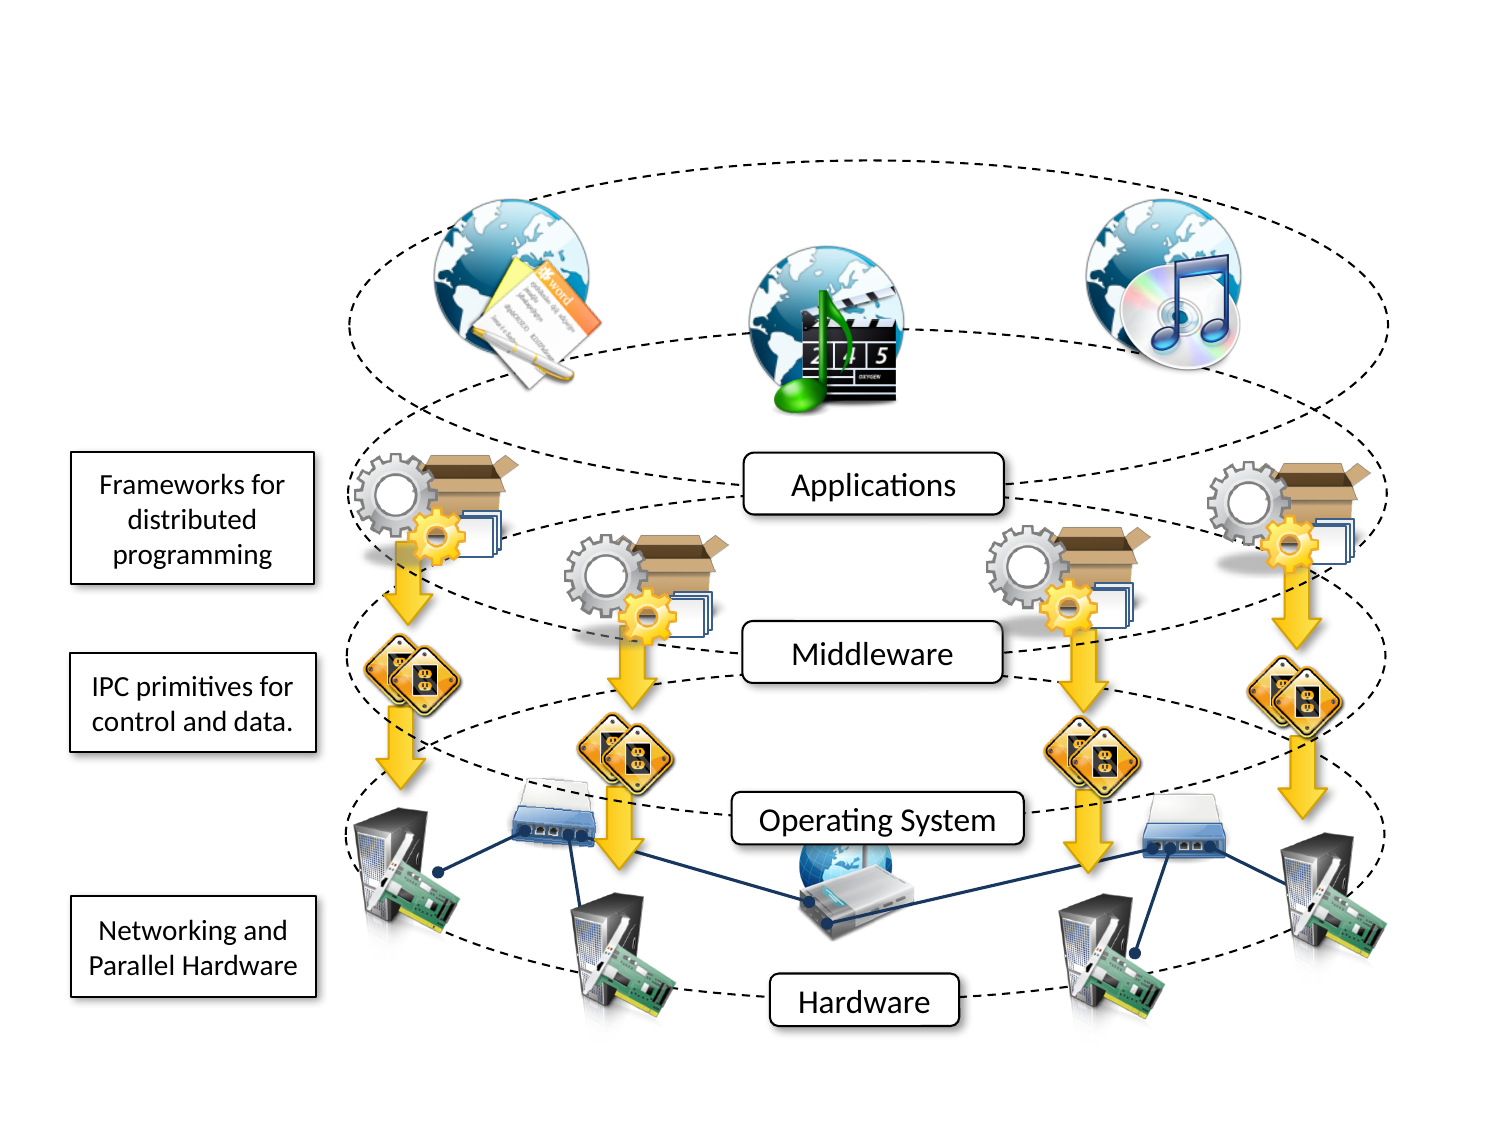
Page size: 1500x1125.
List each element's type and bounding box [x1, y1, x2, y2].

text_box [25, 127, 1447, 1068]
